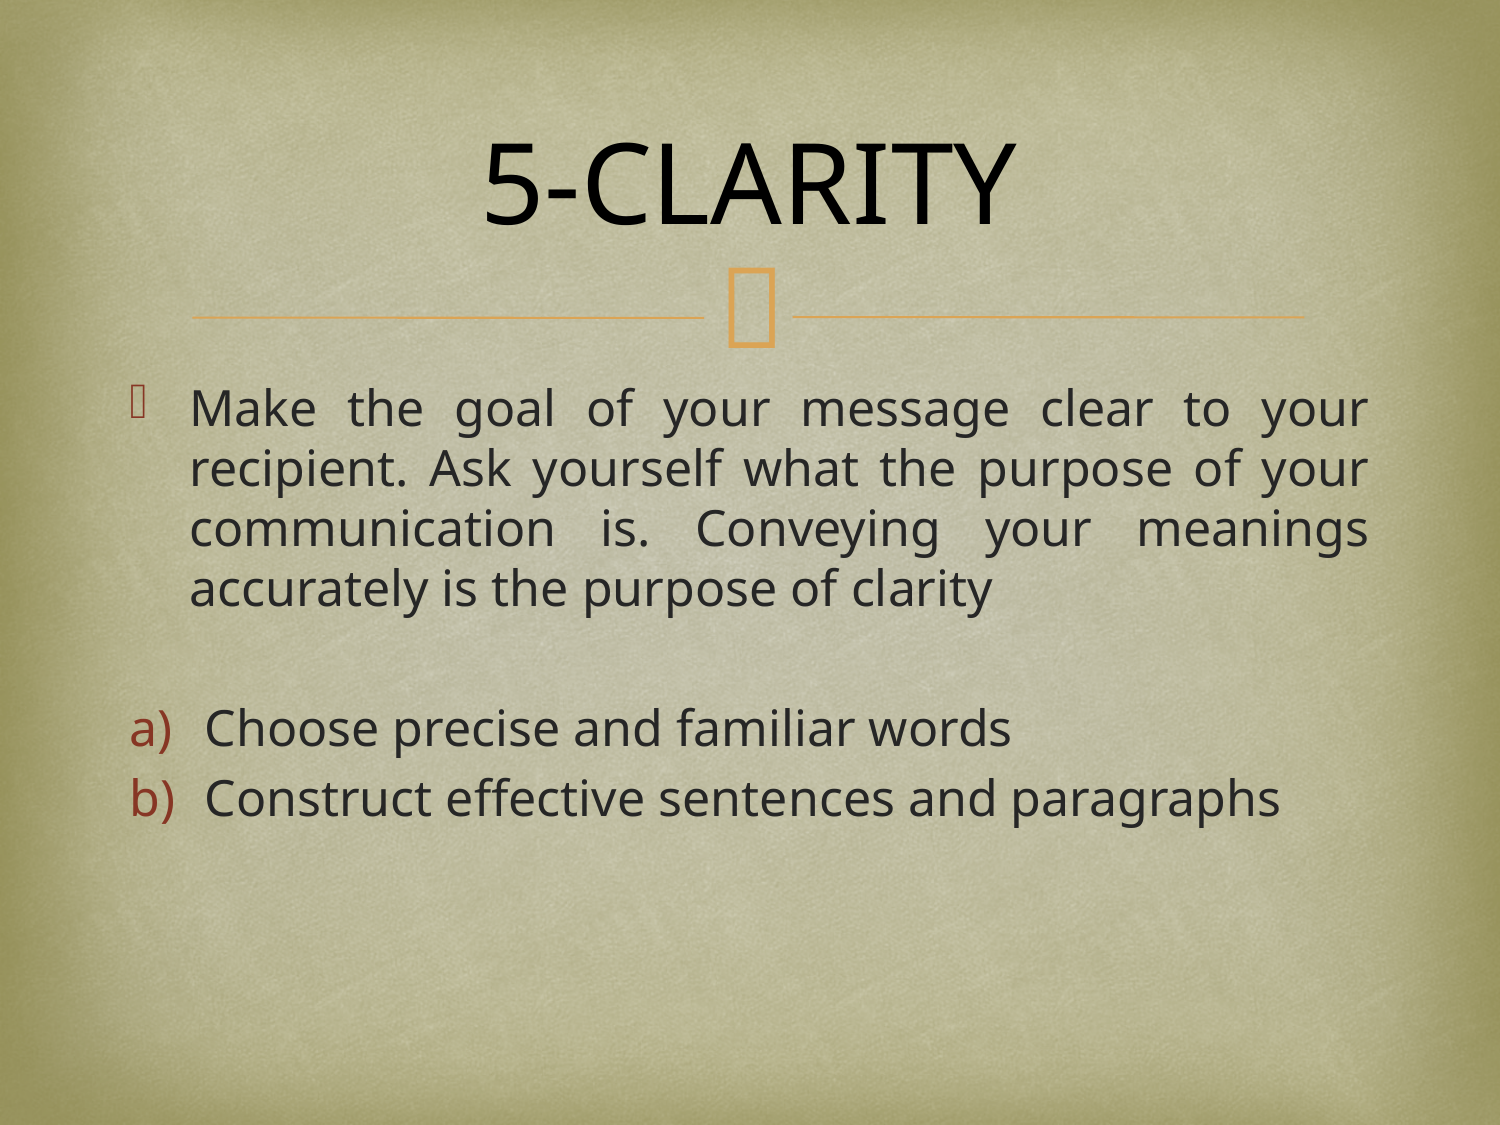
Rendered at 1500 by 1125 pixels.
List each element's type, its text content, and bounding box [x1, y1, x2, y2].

title 5-CLARITY [112, 93, 1386, 267]
list Make the goal of your message clear to your recipient. Ask yourself what the purpose of your communication is. Conveying your meanings accurately is the purpose of clarity Choose precise and familiar words Construct effective sentences and paragraphs [114, 368, 1386, 1005]
